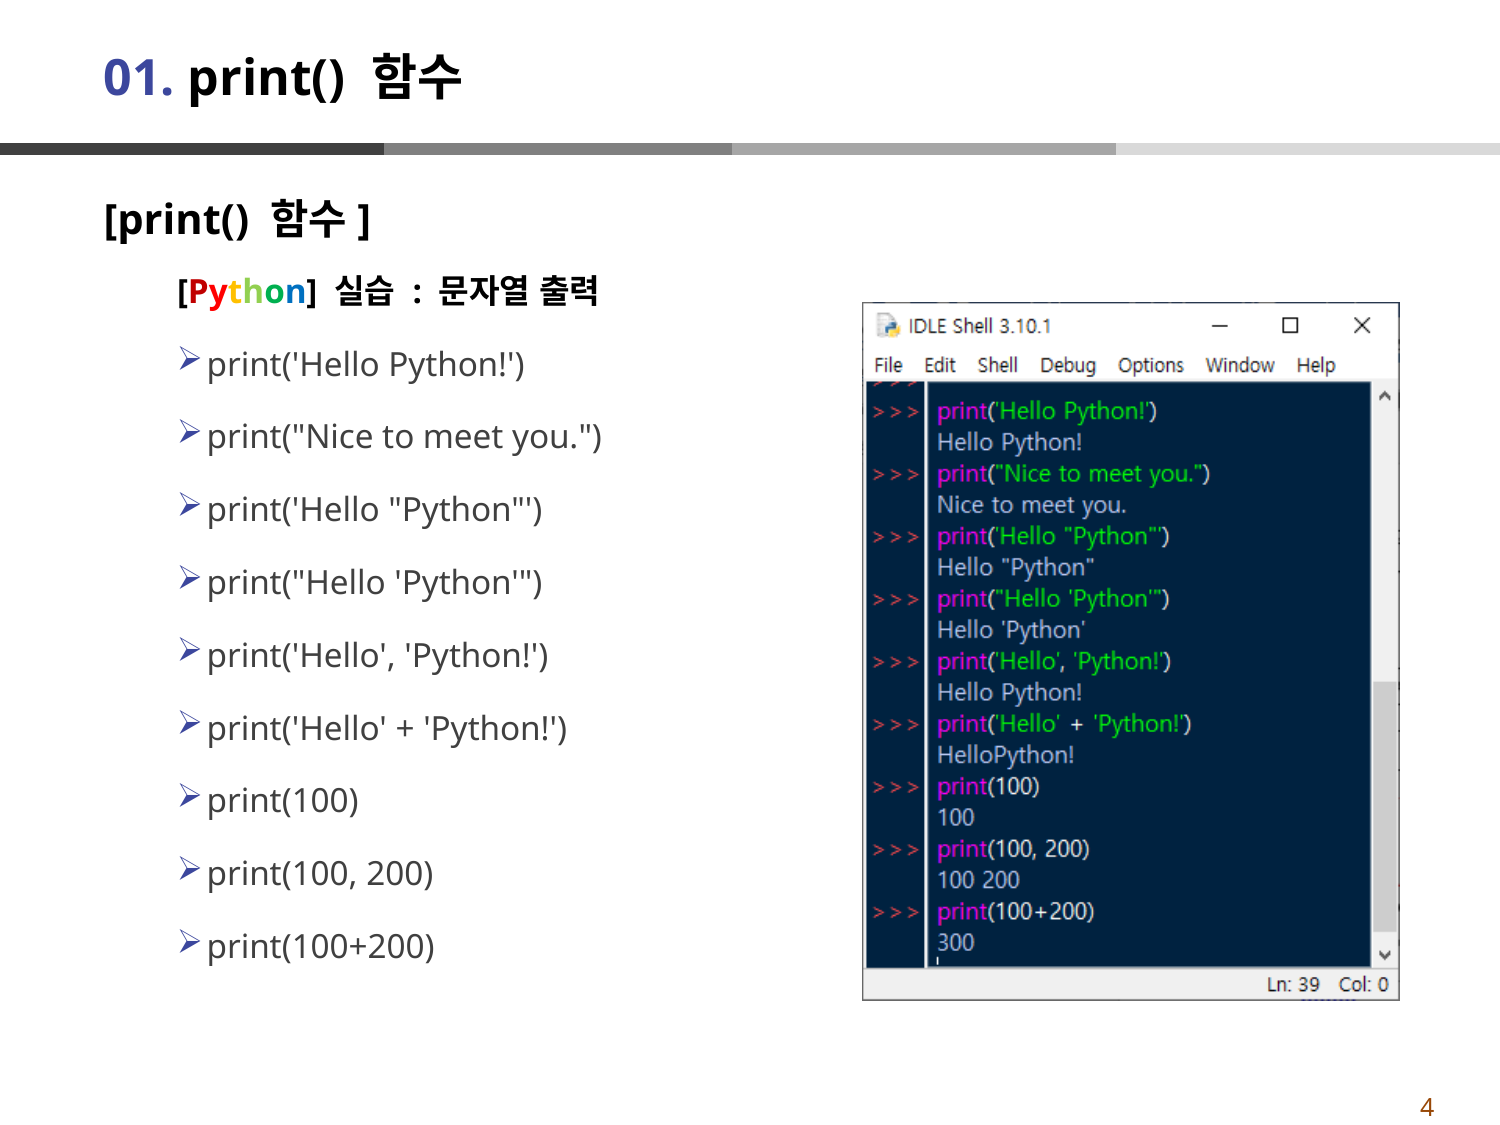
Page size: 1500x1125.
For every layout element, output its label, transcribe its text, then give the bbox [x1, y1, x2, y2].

title 01. print() 함수 [88, 30, 1400, 121]
list [print() 함수] [Python] 실습 : 문자열 출력 print('Hello Python!') print("Nice to meet you.") print('Hello "Python"') print("Hello 'Python'") print('Hello', 'Python!') print('Hello' + 'Python!') print(100) print(100, 200) print(100+200) [88, 160, 1495, 1107]
picture [861, 302, 1400, 1002]
